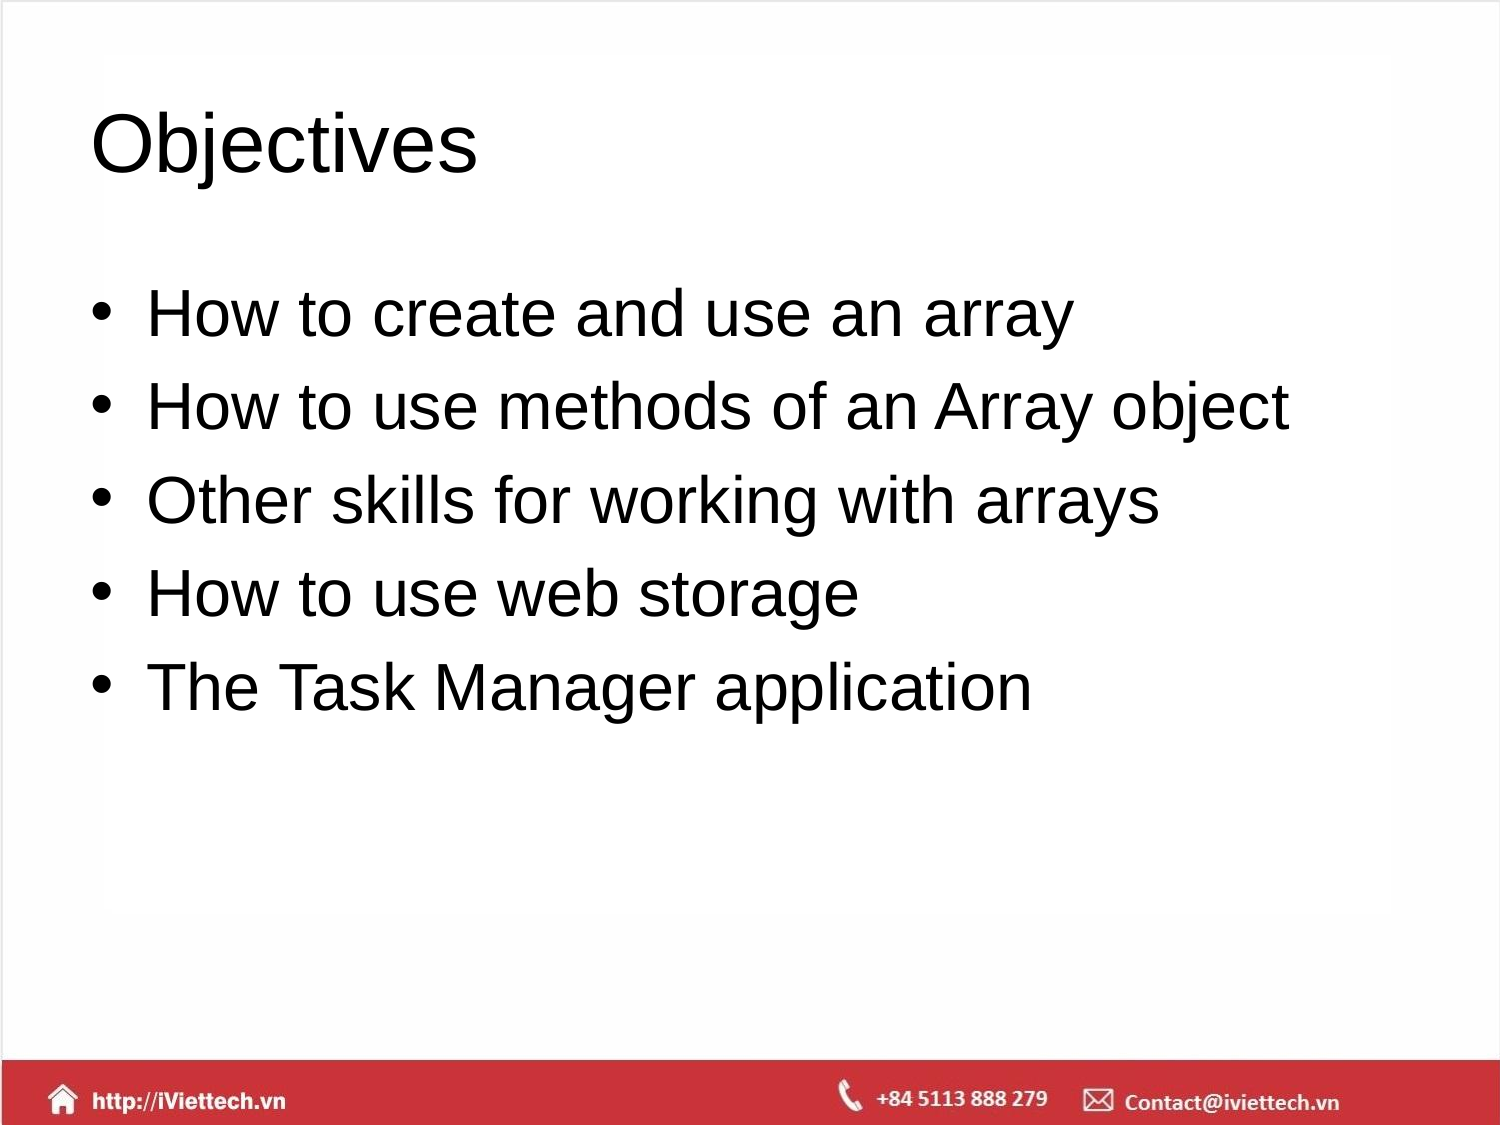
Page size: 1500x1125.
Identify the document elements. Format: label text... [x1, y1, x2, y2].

picture [0, 0, 1500, 1125]
title Objectives [75, 45, 1425, 233]
list How to create and use an array How to use methods of an Array object Other skills for working with arrays How to use web storage The Task Manager application [75, 262, 1425, 1005]
